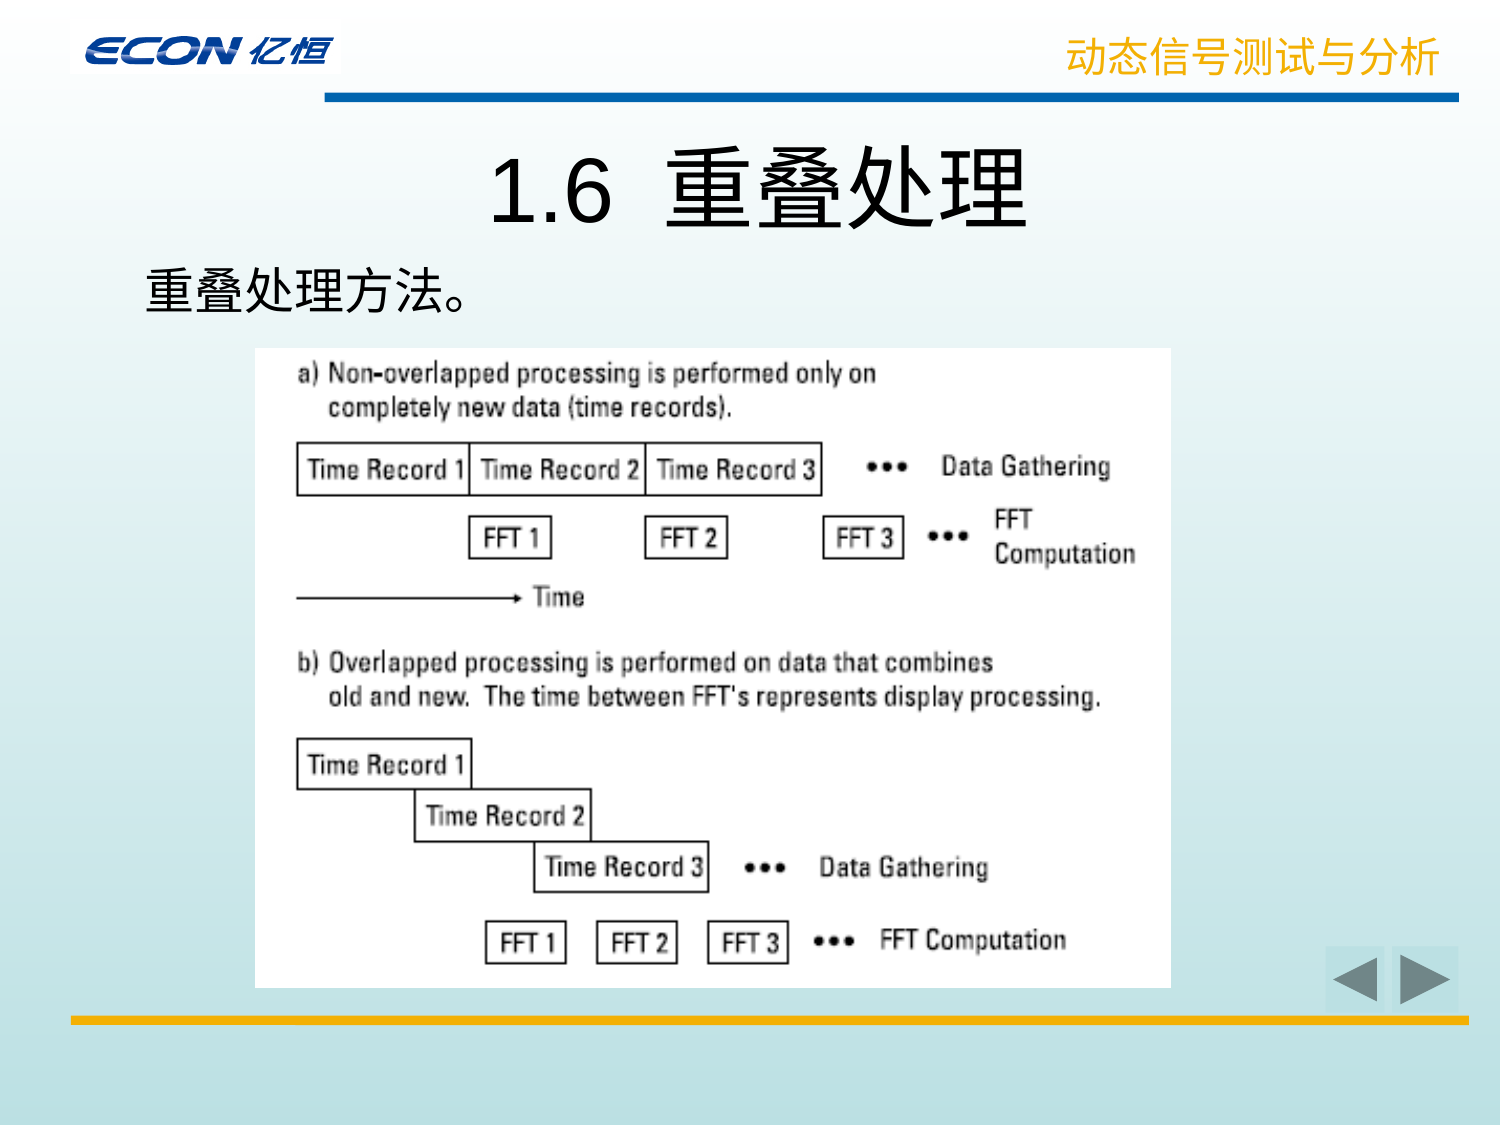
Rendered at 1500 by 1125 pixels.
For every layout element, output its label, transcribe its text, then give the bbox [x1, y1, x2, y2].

text_box 1.6 重叠处理 [314, 122, 1203, 249]
text_box 重叠处理方法。 [129, 251, 1326, 327]
text_box [1325, 946, 1385, 1013]
text_box [1392, 946, 1459, 1013]
picture [70, 18, 341, 74]
picture [255, 348, 1171, 988]
text_box 动态信号测试与分析 [1037, 23, 1457, 88]
